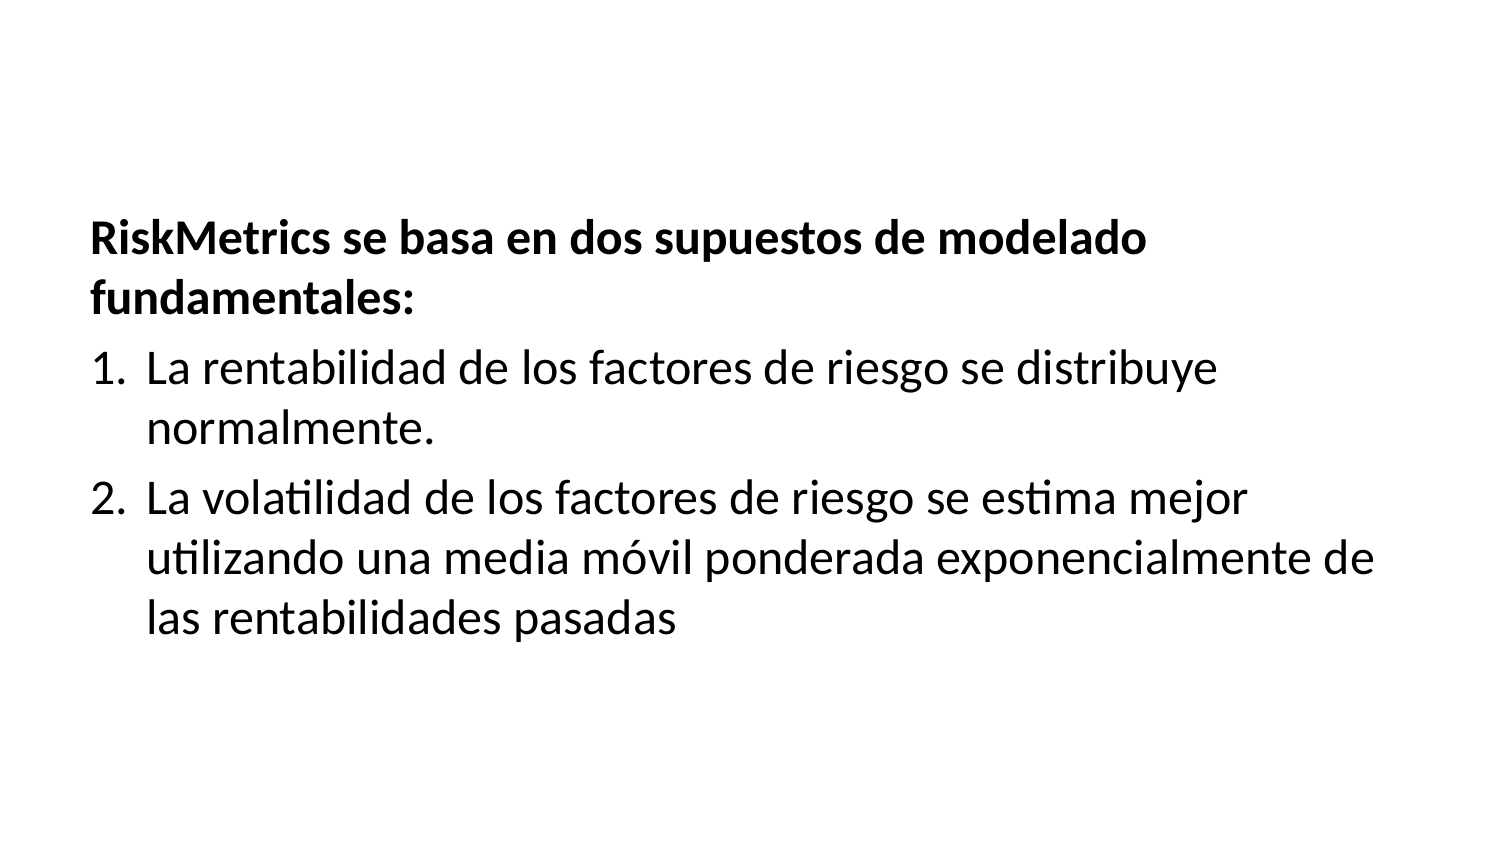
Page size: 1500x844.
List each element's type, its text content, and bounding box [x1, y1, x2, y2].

list RiskMetrics se basa en dos supuestos de modelado fundamentales: La rentabilidad de los factores de riesgo se distribuye normalmente. La volatilidad de los factores de riesgo se estima mejor utilizando una media móvil ponderada exponencialmente de las rentabilidades pasadas [75, 196, 1425, 754]
